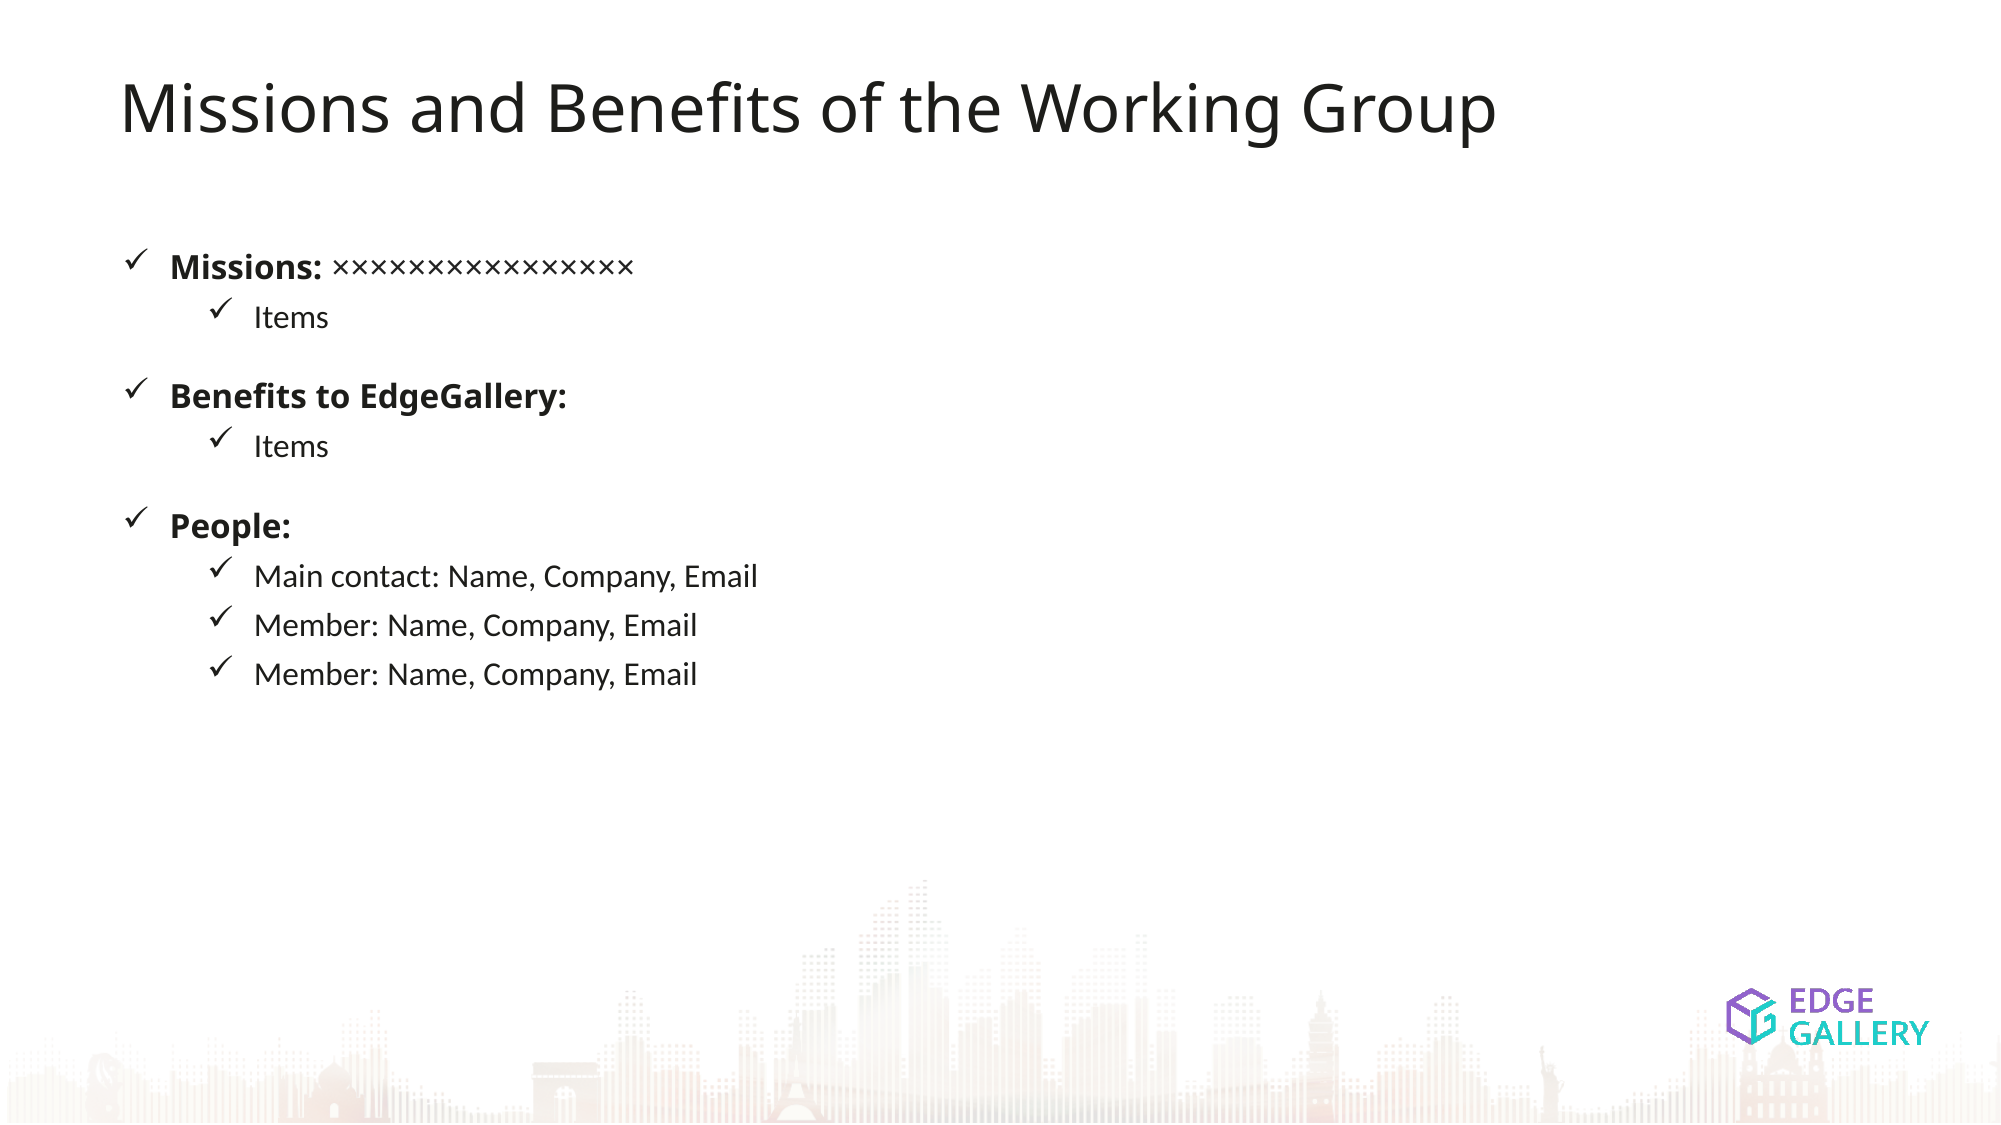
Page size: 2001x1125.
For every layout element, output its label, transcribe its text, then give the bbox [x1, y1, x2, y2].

list Missions: ×××××××××××××××× Items Benefits to EdgeGallery: Items People: Main contact: Name, Company, Email Member: Name, Company, Email Member: Name, Company, Email [120, 246, 1846, 1016]
picture [7, 879, 2001, 1123]
subtitle Missions and Benefits of the Working Group [119, 74, 1882, 238]
